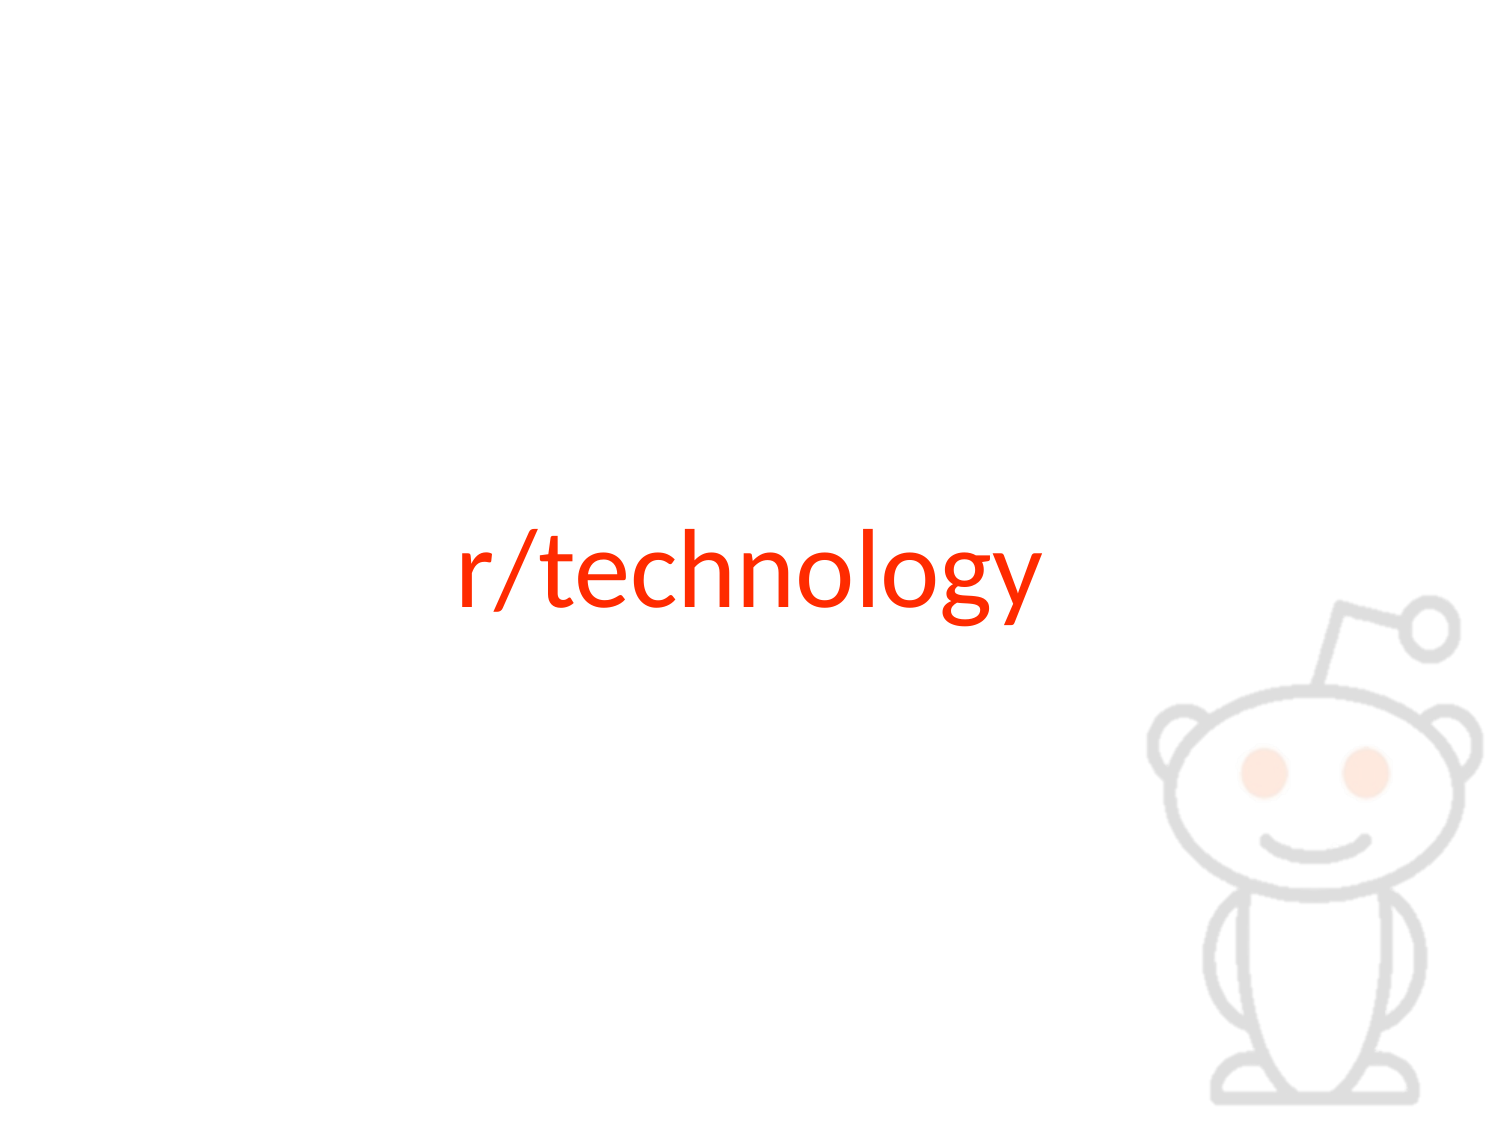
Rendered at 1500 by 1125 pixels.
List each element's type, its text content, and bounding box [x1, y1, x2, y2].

title r/technology [75, 468, 1425, 657]
